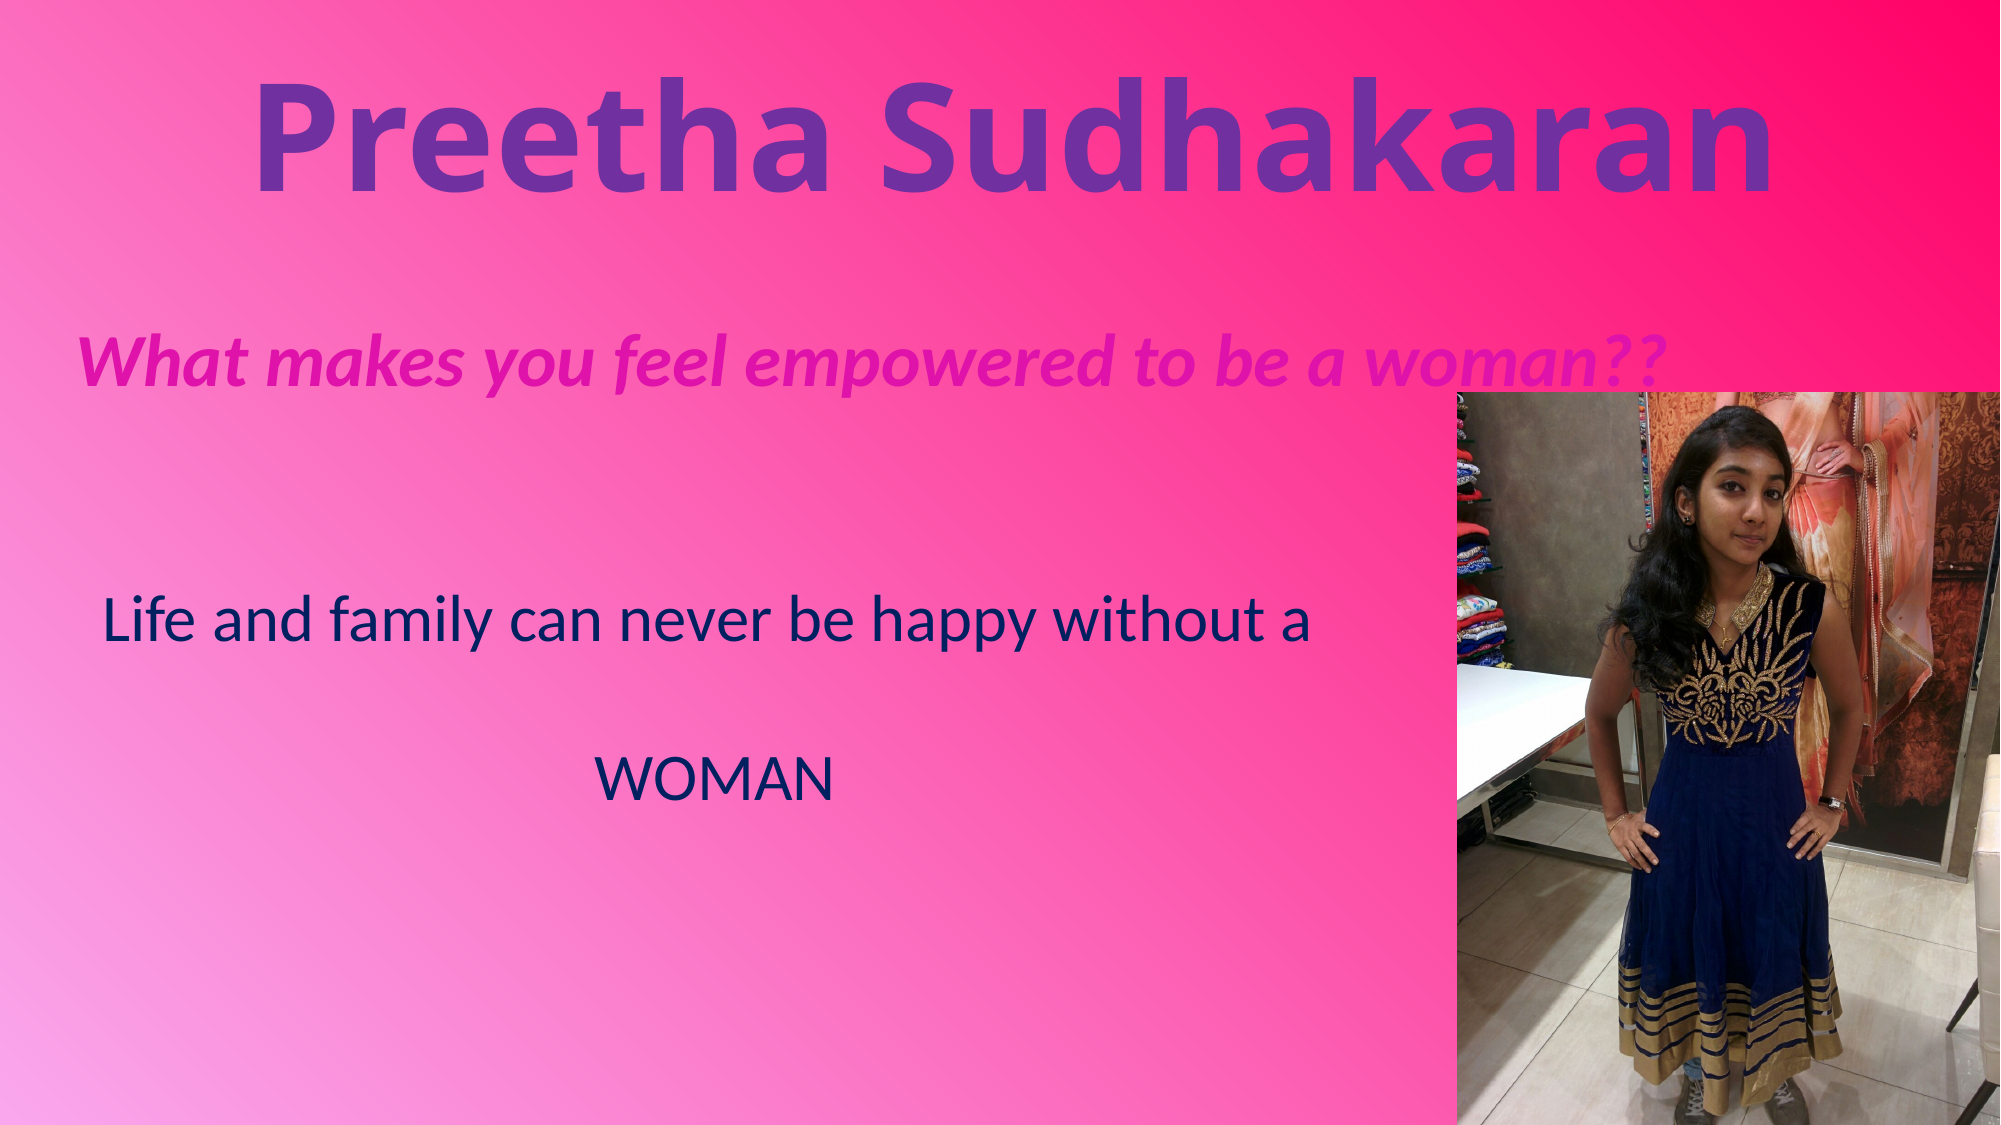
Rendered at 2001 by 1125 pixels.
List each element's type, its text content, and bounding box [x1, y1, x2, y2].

text_box What makes you feel empowered to be a woman?? [60, 303, 1685, 409]
picture [1457, 392, 2000, 1125]
text_box Life and family can never be happy without a WOMAN [0, 566, 1434, 822]
title Preetha Sudhakaran [151, 34, 1877, 252]
